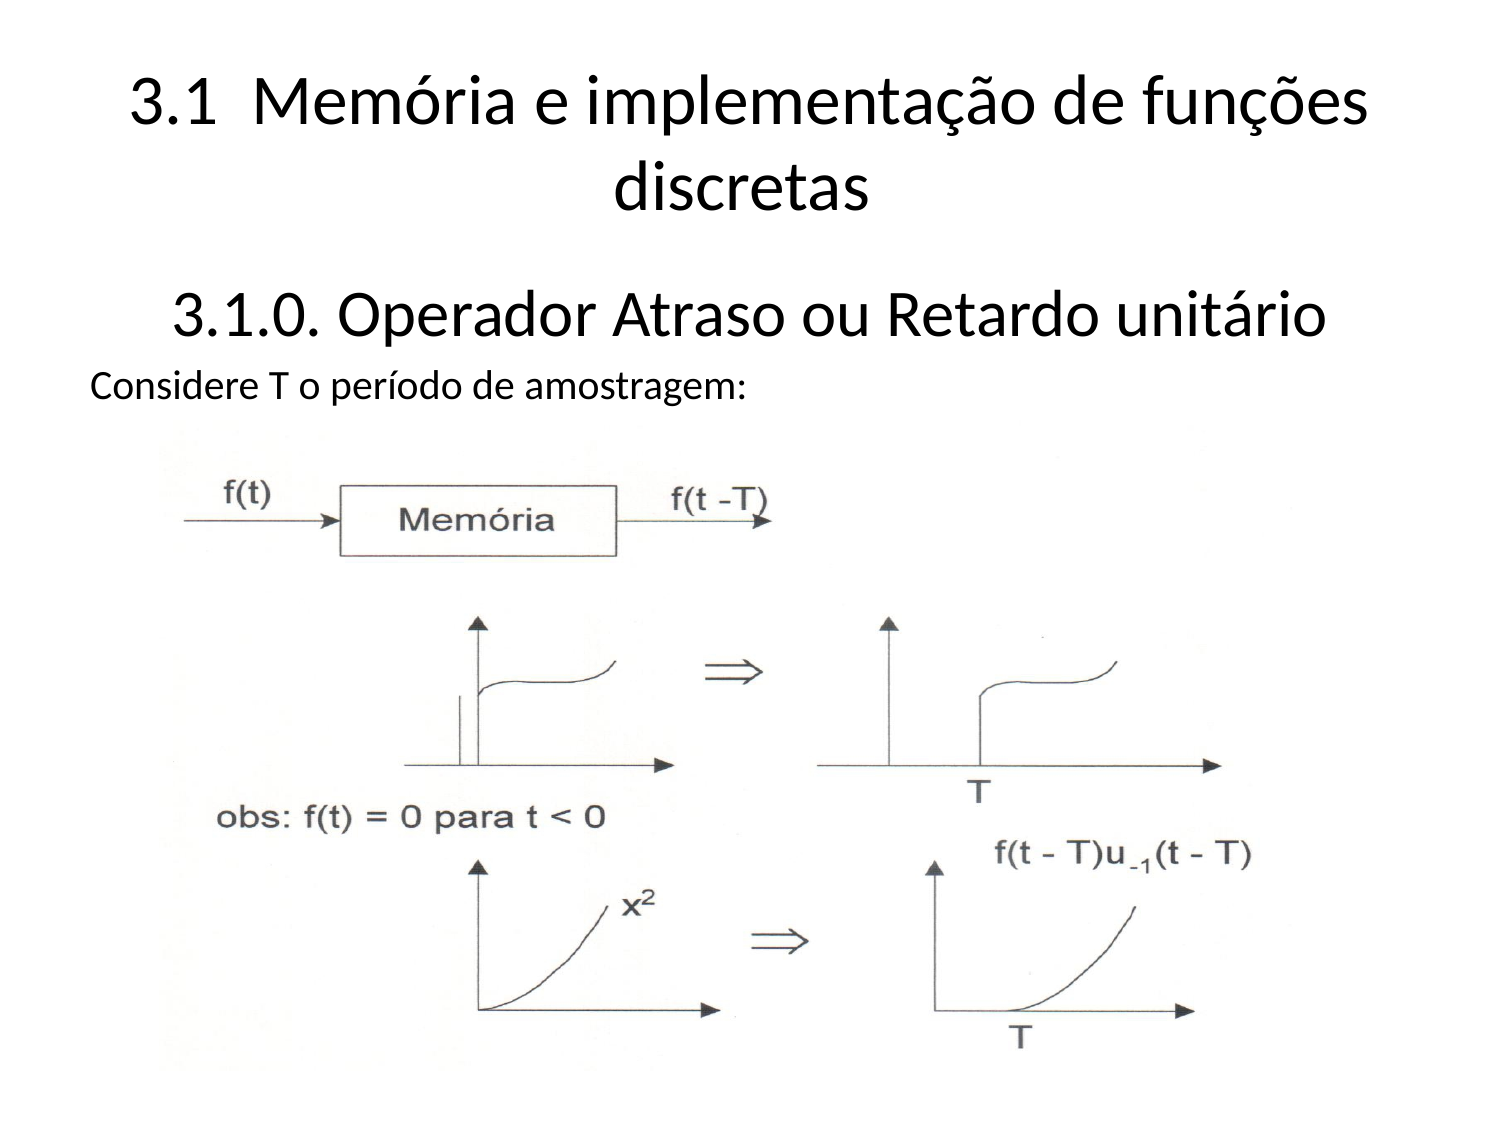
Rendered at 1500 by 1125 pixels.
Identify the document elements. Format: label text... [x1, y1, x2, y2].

title 3.1 Memória e implementação de funções discretas [75, 45, 1425, 233]
picture [159, 420, 1306, 1071]
list 3.1.0. Operador Atraso ou Retardo unitário Considere T o período de amostragem: [75, 262, 1425, 1005]
